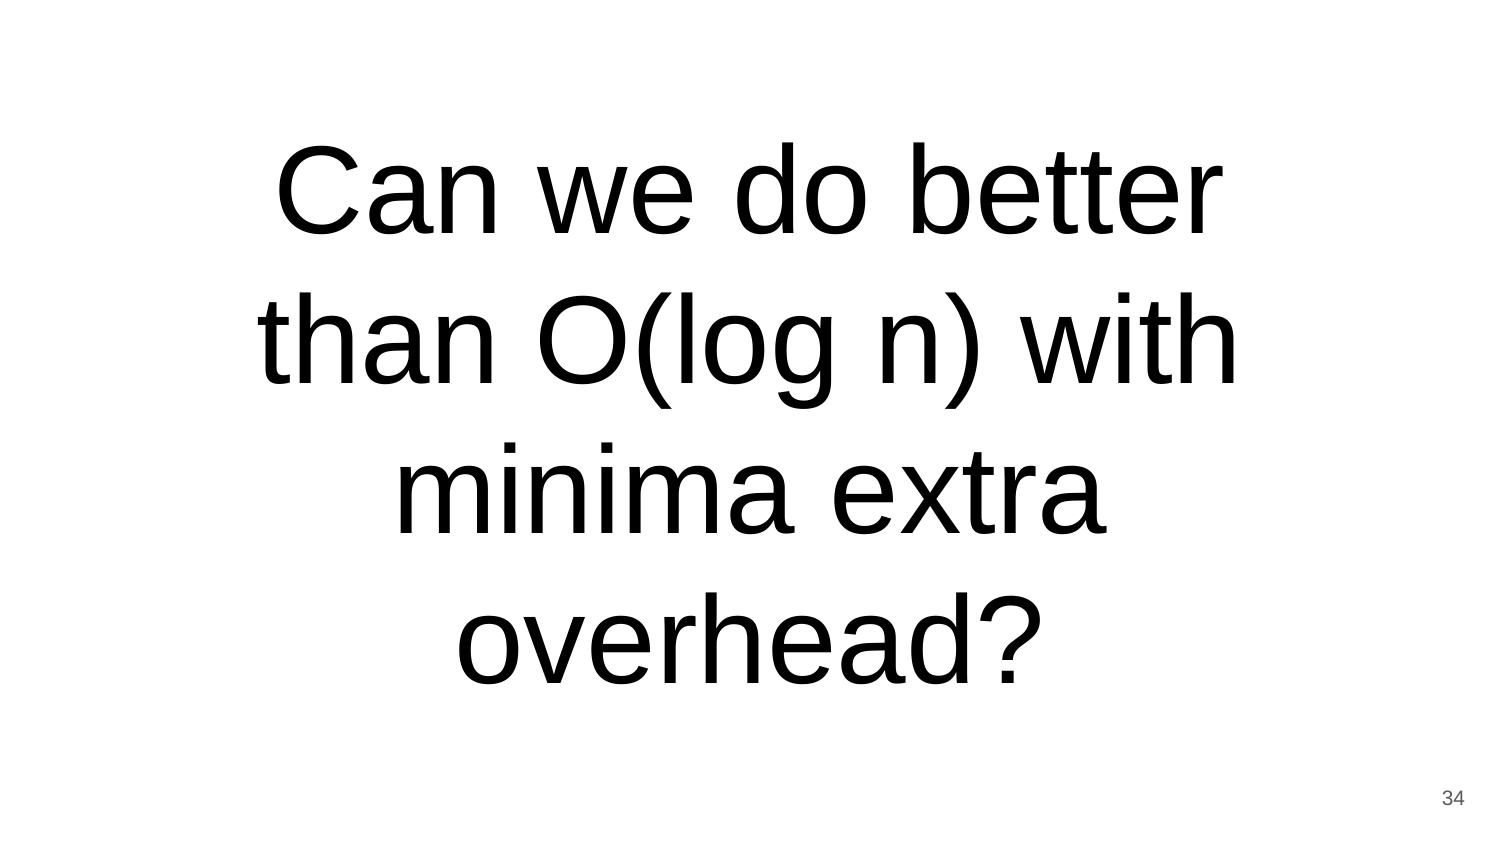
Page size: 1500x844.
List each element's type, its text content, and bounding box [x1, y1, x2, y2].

slide_number 34 [1389, 764, 1480, 830]
title Can we do better than O(log n) with minima extra overhead? [147, 573, 1353, 724]
